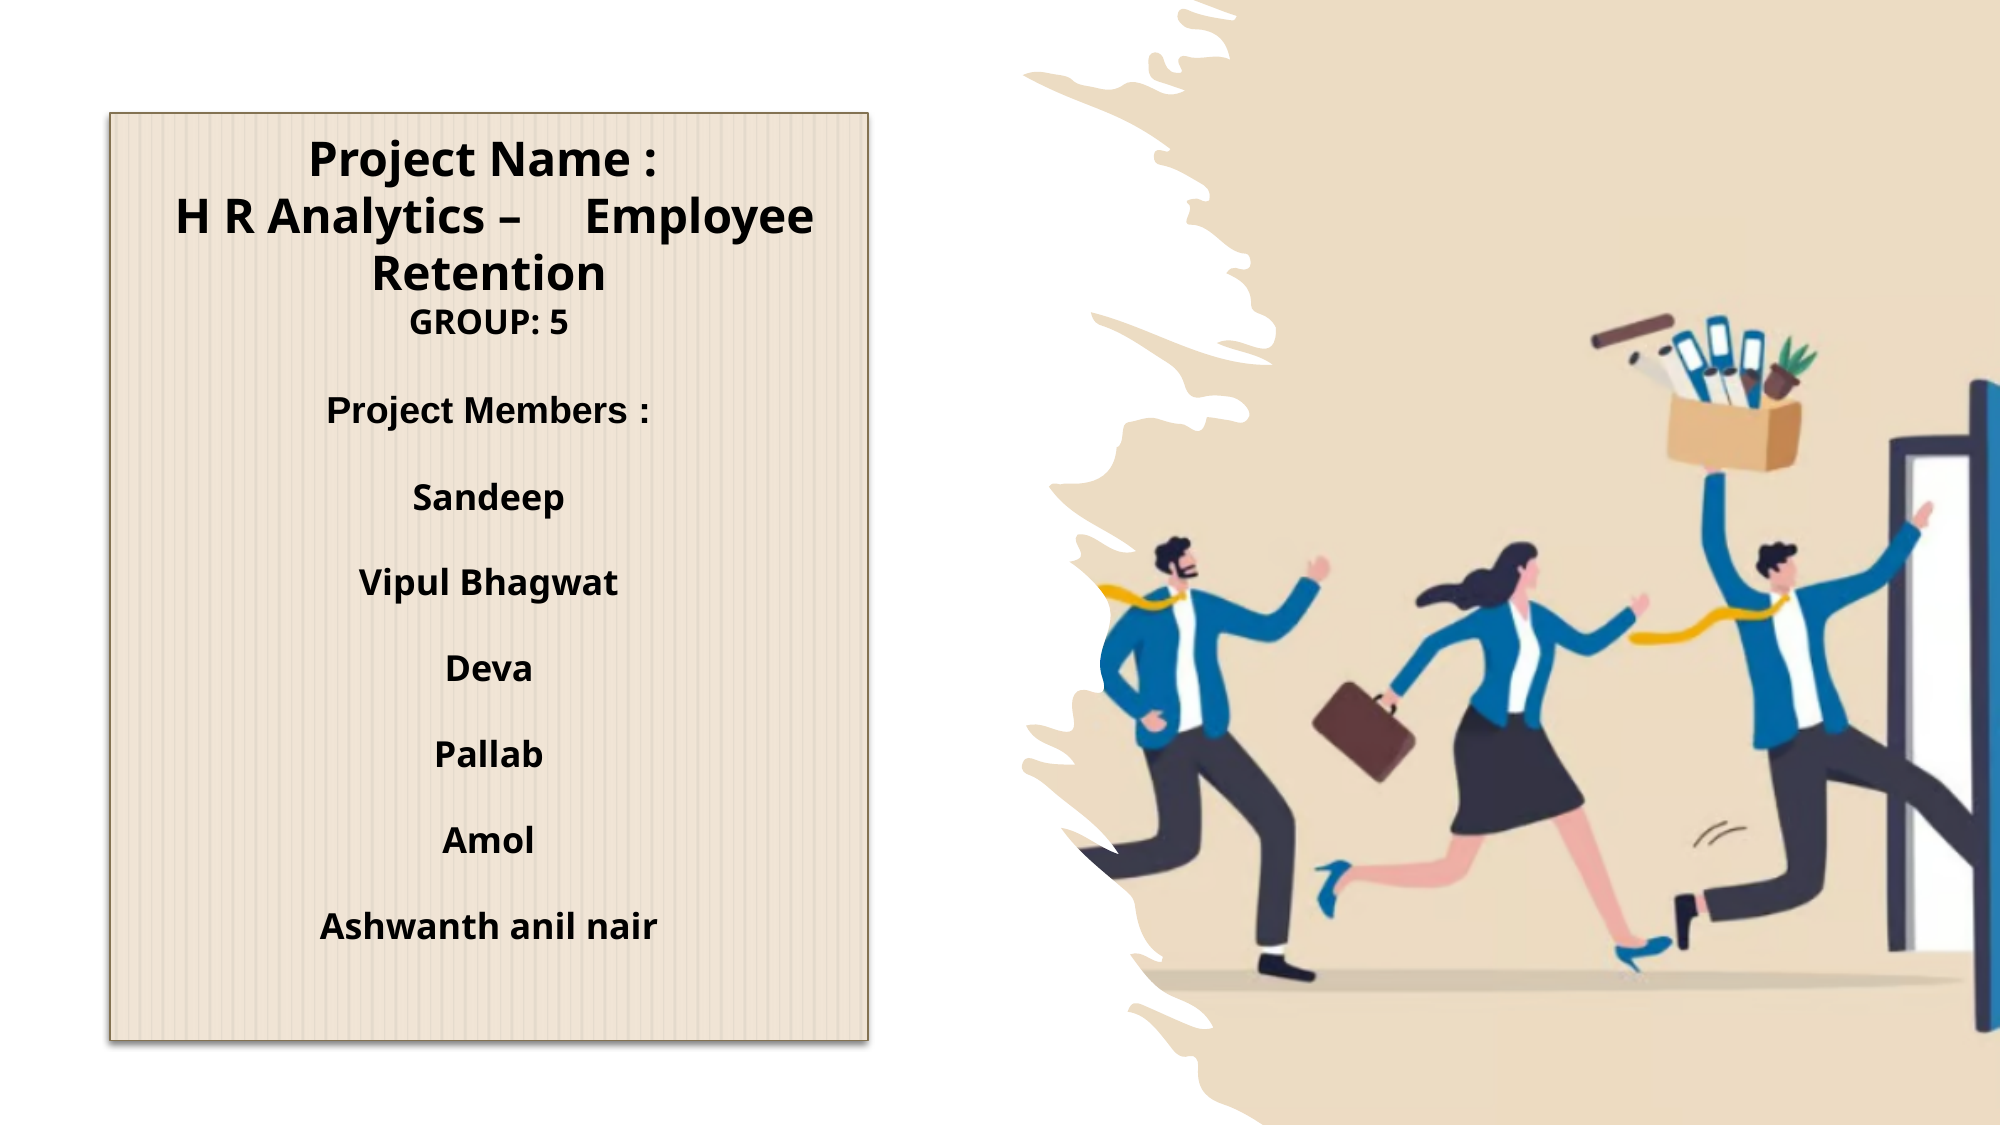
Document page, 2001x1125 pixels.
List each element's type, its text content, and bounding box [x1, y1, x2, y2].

picture [1021, 0, 2000, 1125]
title Project Name : H R Analytics – Employee Retention GROUP: 5 Project Members : Sandeep Vipul Bhagwat Deva Pallab Amol Ashwanth anil nair [109, 112, 869, 1041]
text_box [0, 0, 1018, 1125]
